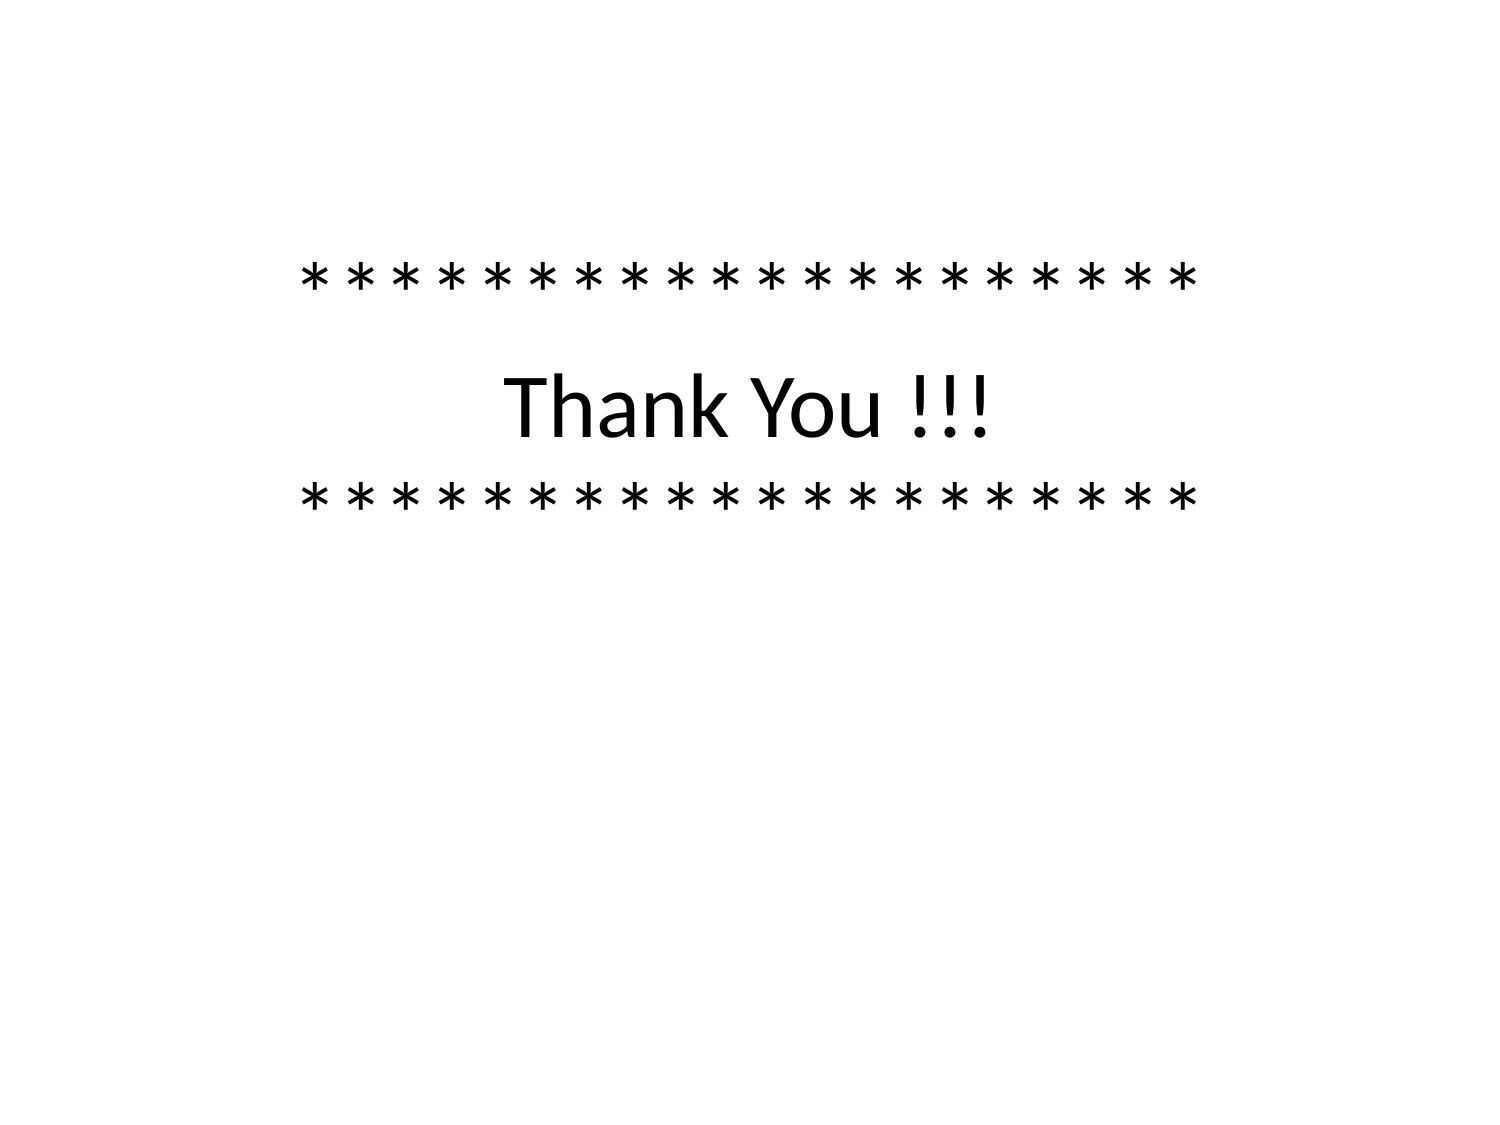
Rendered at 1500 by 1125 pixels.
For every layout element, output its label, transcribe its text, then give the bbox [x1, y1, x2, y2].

title ******************** Thank You !!! ******************** [112, 210, 1388, 591]
